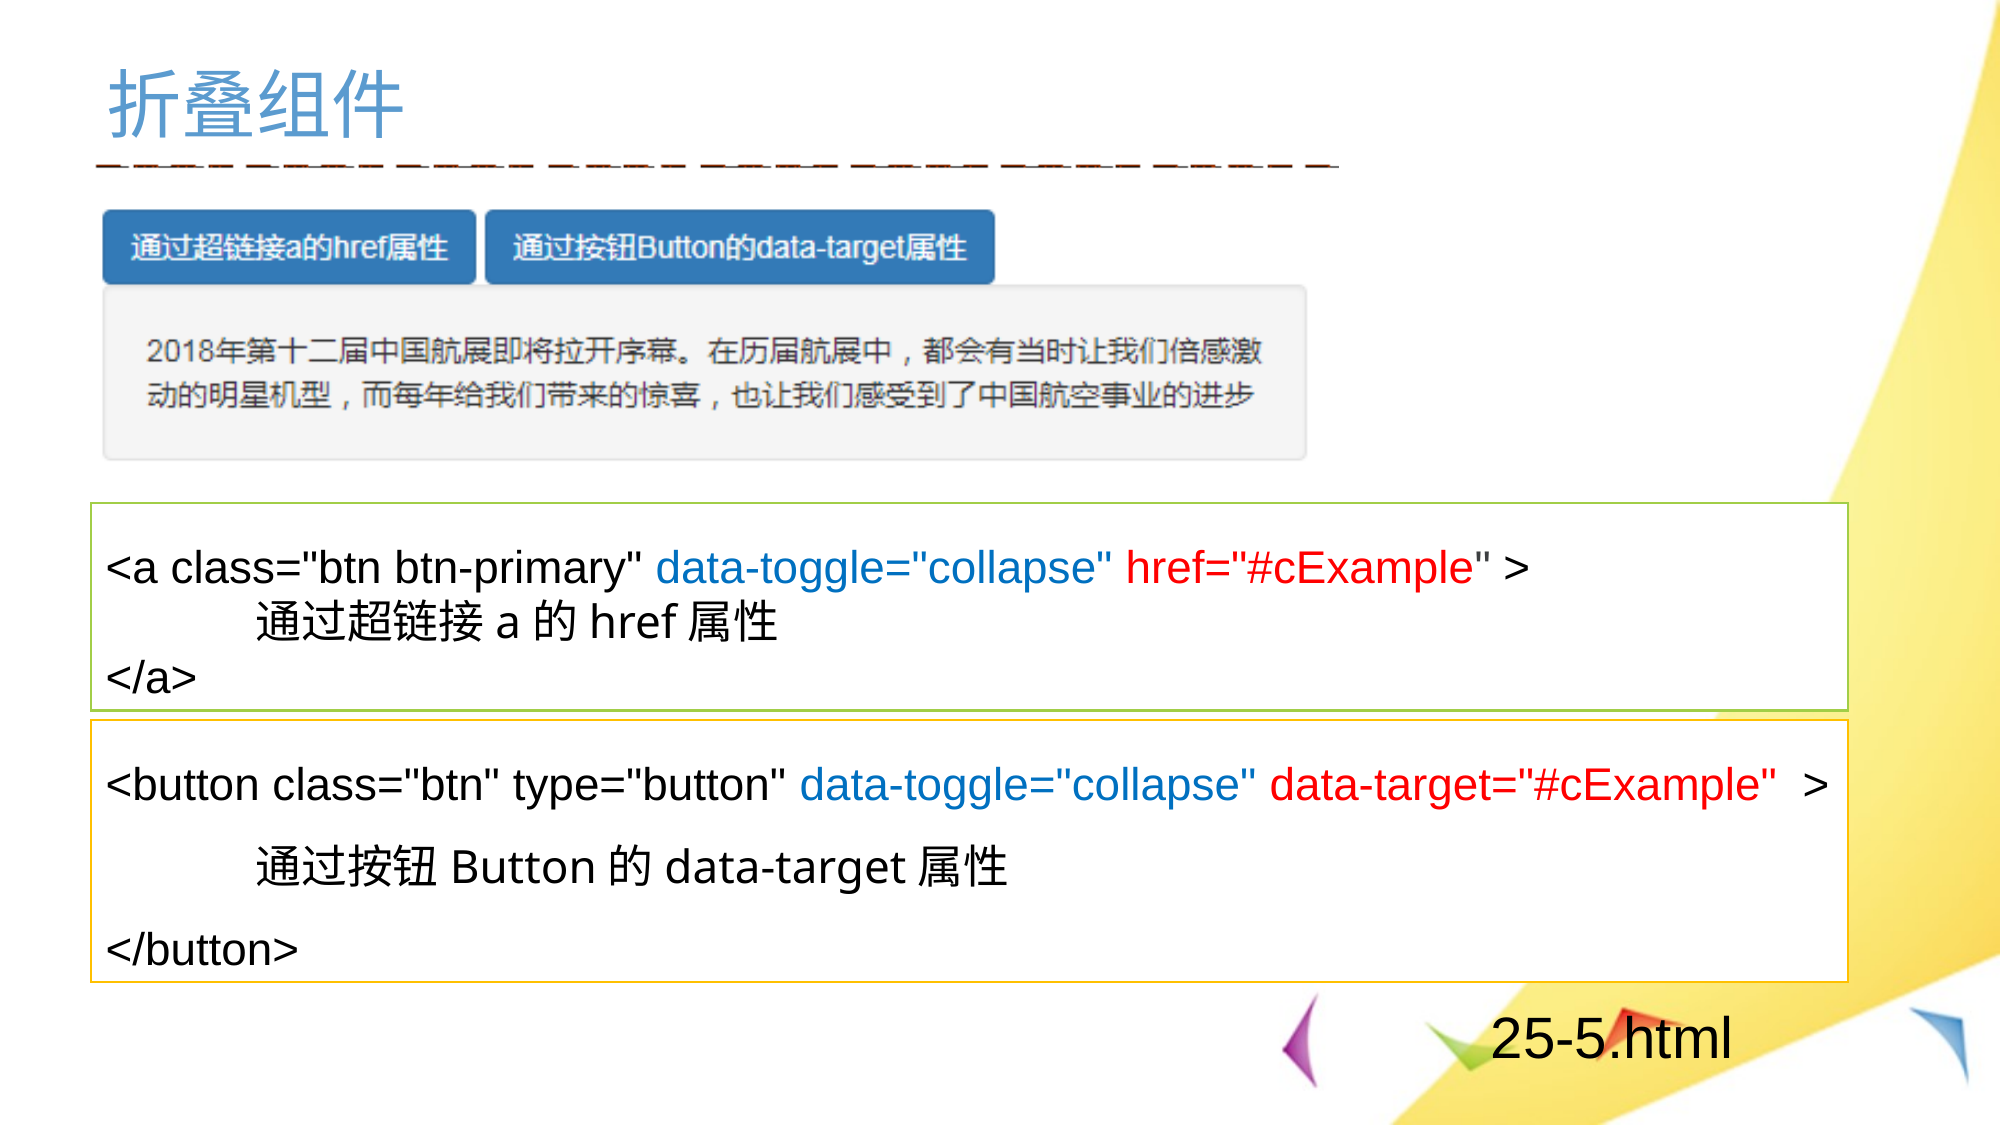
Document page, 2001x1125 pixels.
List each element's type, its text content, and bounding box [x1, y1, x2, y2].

picture [88, 0, 2000, 1125]
text_box <button class="btn" type="button" data-toggle="collapse" data-target="#cExample" > 通过按钮Button的data-target属性 </button> [90, 719, 1849, 983]
text_box 25-5.html [1475, 992, 1820, 1078]
title 折叠组件 [90, 43, 1918, 162]
text_box <a class="btn btn-primary" data-toggle="collapse" href="#cExample" > 通过超链接a的href属性 </a> [90, 502, 1849, 712]
